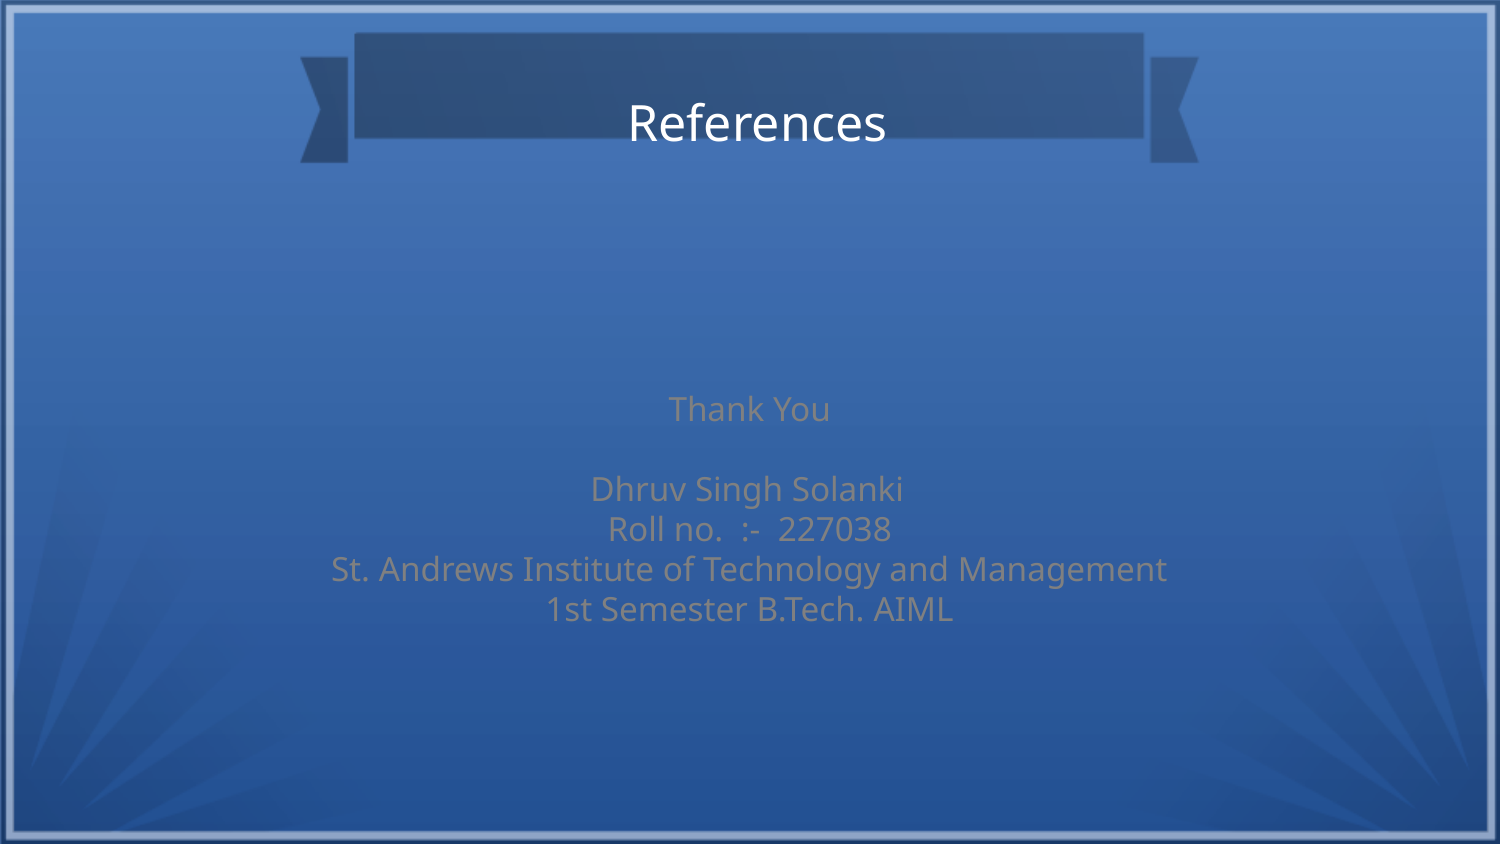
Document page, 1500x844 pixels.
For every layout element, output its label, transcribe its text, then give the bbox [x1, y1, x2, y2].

text_box Thank You Dhruv Singh Solanki Roll no. :- 227038 St. Andrews Institute of Technology and Management 1st Semester B.Tech. AIML [0, 253, 1500, 843]
title References [180, 76, 1335, 227]
picture [0, 0, 1500, 253]
